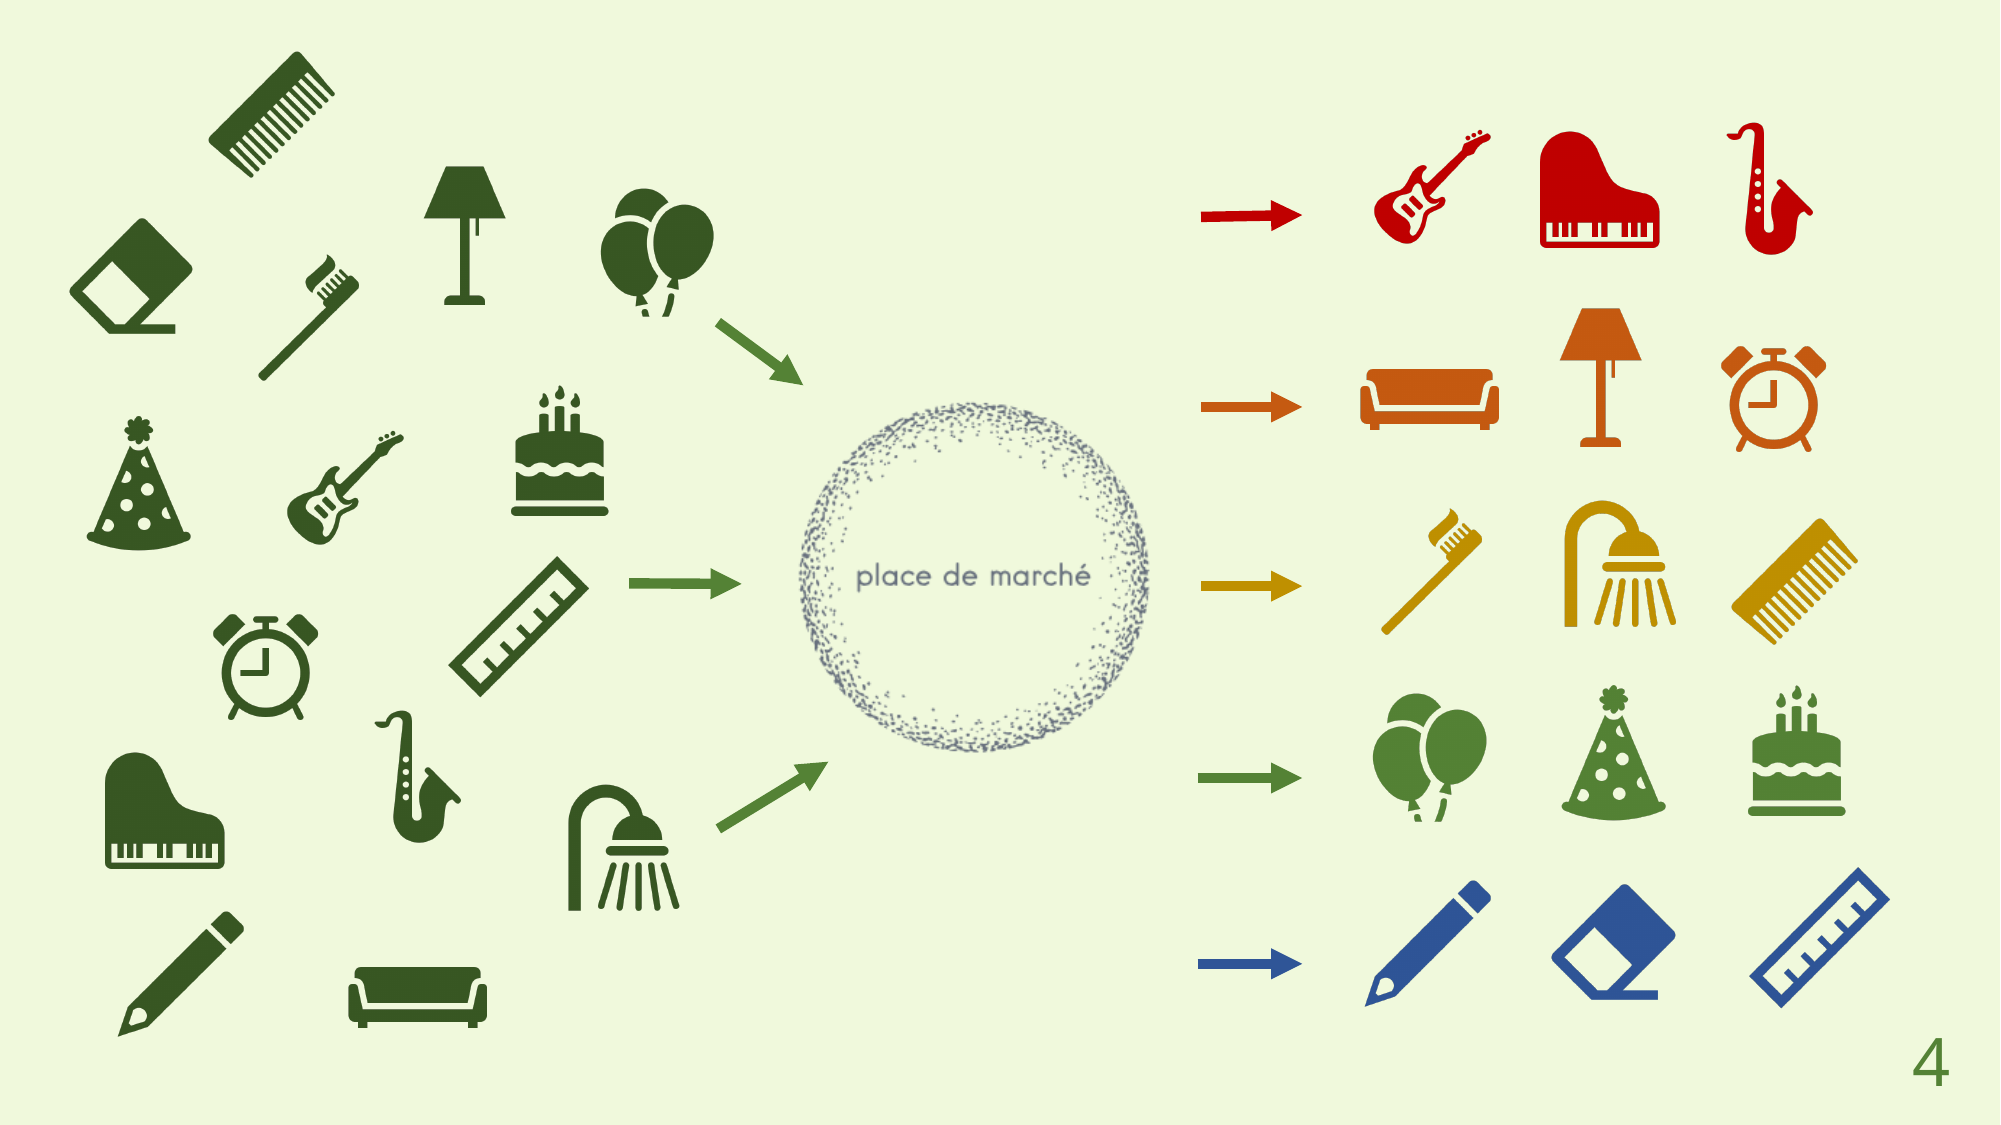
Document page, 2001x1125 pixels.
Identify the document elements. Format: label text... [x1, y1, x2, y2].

picture [342, 551, 594, 852]
picture [342, 921, 493, 1072]
picture [389, 160, 540, 311]
text_box 4 [1832, 1023, 1966, 1107]
picture [581, 177, 732, 328]
picture [89, 591, 341, 886]
picture [233, 242, 384, 393]
picture [1694, 113, 1845, 264]
picture [1525, 302, 1676, 453]
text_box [717, 322, 804, 386]
picture [546, 772, 697, 923]
picture [1719, 506, 1870, 657]
picture [1744, 862, 1895, 1013]
picture [1698, 323, 1849, 474]
picture [1538, 677, 1689, 828]
picture [1356, 496, 1507, 647]
picture [1538, 866, 1689, 1017]
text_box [718, 761, 829, 829]
picture [55, 200, 206, 351]
picture [782, 388, 1178, 781]
picture [1354, 682, 1505, 833]
picture [105, 899, 256, 1050]
picture [1543, 488, 1694, 639]
picture [196, 39, 347, 190]
picture [267, 414, 418, 565]
picture [1721, 675, 1872, 826]
picture [1352, 868, 1503, 1019]
picture [63, 407, 214, 558]
picture [484, 375, 635, 526]
picture [1354, 323, 1505, 474]
picture [1354, 113, 1505, 264]
picture [1524, 114, 1675, 265]
